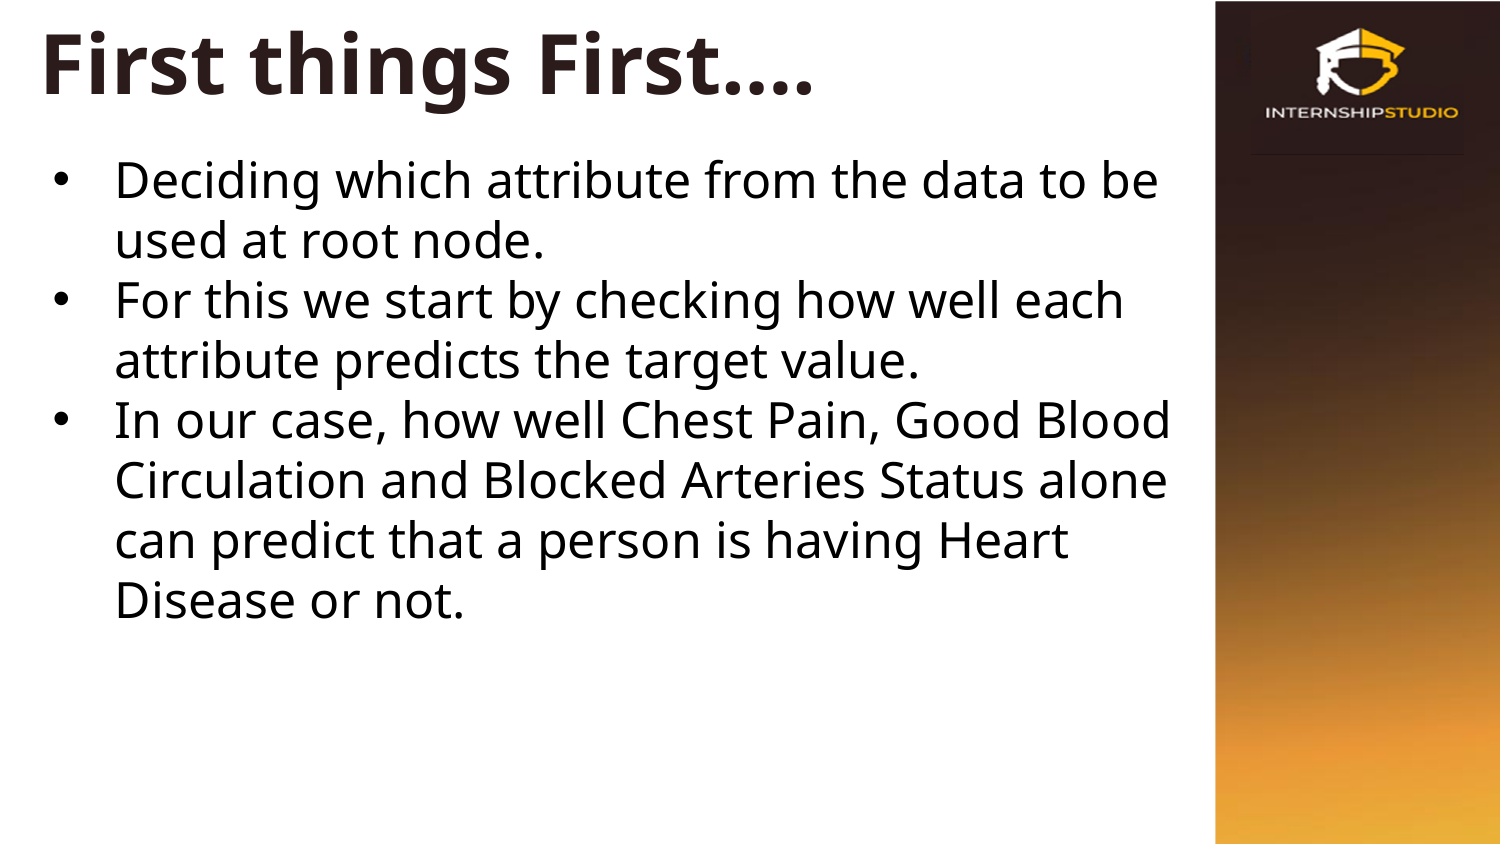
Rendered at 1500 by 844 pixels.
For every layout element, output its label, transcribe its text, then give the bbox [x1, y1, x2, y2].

title First things First…. [24, 9, 1213, 113]
list Deciding which attribute from the data to be used at root node. For this we start by checking how well each attribute predicts the target value. In our case, how well Chest Pain, Good Blood Circulation and Blocked Arteries Status alone can predict that a person is having Heart Disease or not. [24, 140, 1213, 698]
picture [1215, 2, 1500, 844]
